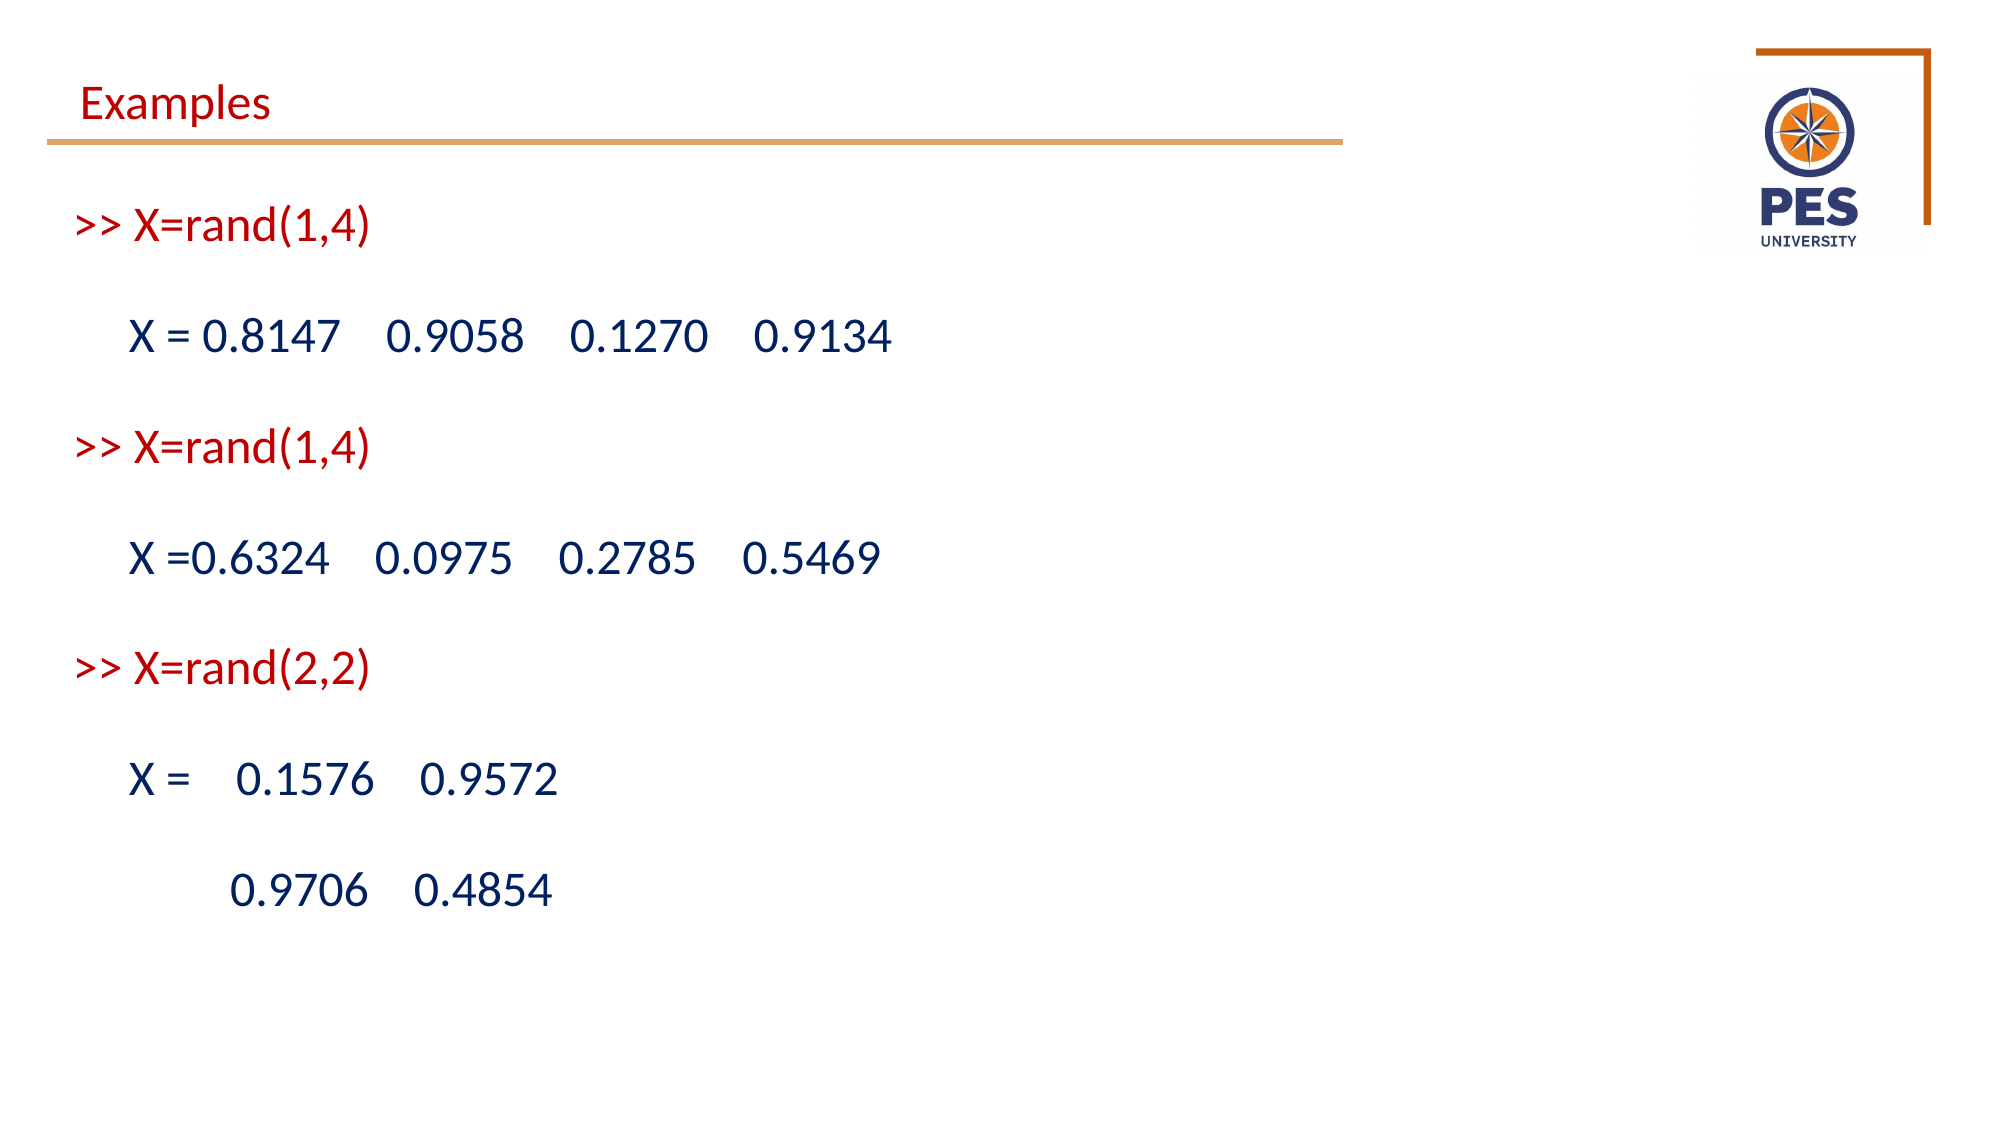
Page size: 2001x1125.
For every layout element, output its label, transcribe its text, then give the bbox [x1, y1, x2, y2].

picture [1691, 69, 1928, 250]
text_box Examples [65, 61, 287, 137]
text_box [1755, 48, 1932, 226]
text_box >> X=rand(1,4) X = 0.8147 0.9058 0.1270 0.9134 >> X=rand(1,4) X =0.6324 0.0975 0.2785 0.5469 >> X=rand(2,2) X = 0.1576 0.9572 0.9706 0.4854 [57, 154, 1589, 925]
